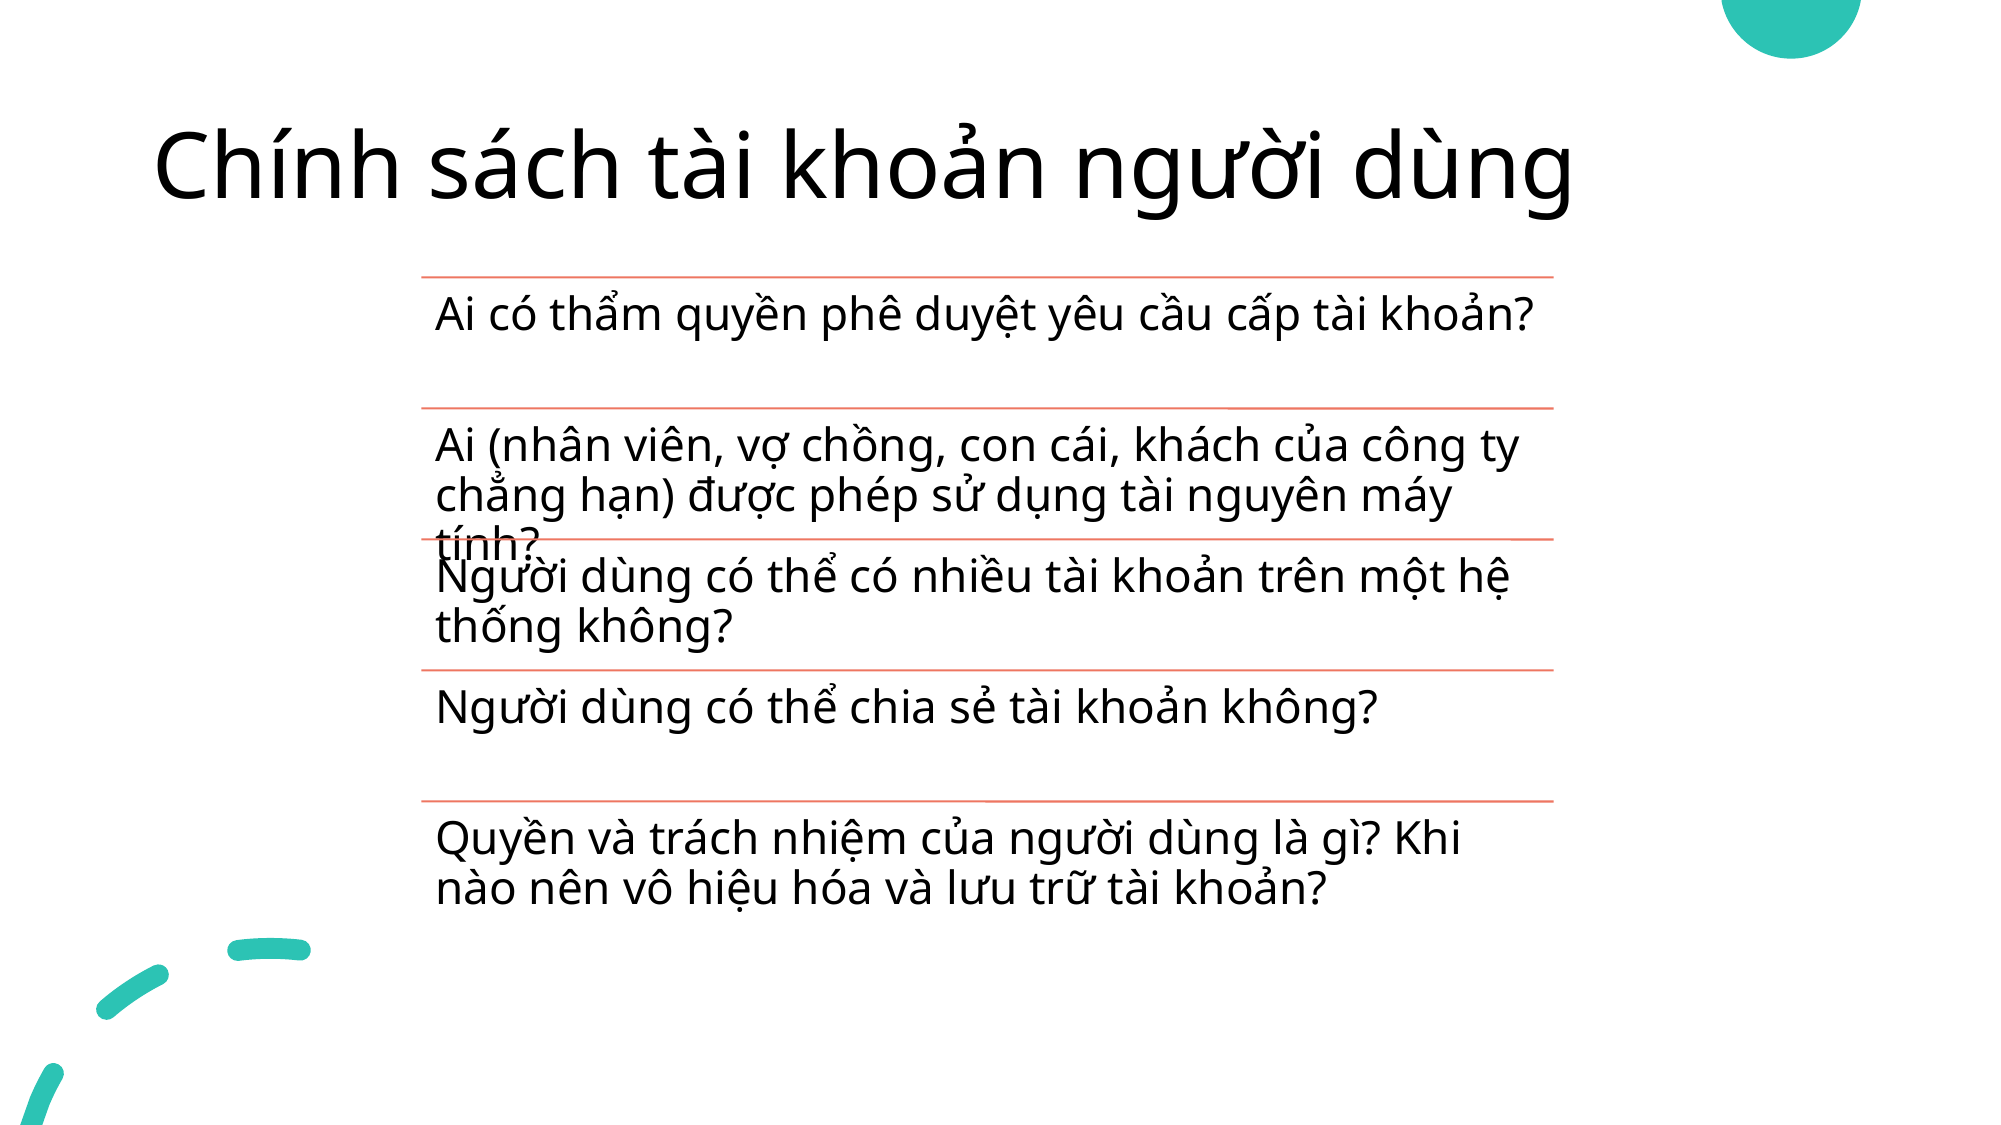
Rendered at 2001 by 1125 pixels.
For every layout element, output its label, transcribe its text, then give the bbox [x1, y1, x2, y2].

title Chính sách tài khoản người dùng [137, 59, 1863, 278]
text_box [421, 277, 1554, 933]
